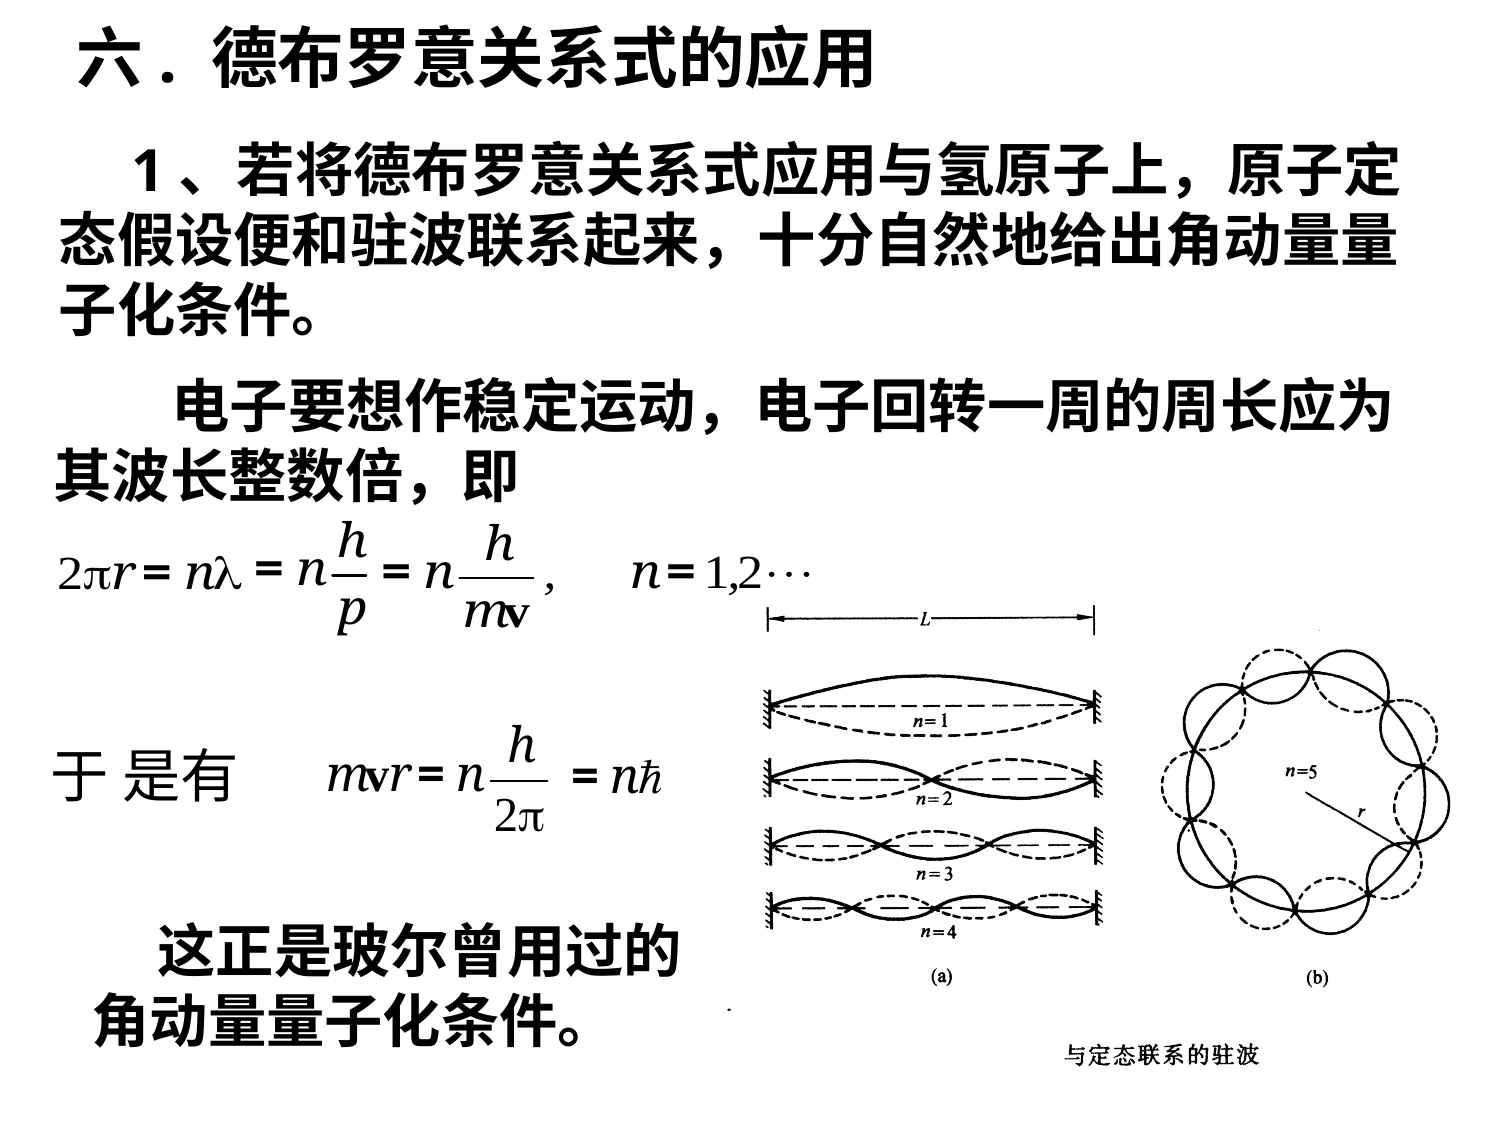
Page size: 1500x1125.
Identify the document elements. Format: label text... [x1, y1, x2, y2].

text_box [567, 749, 674, 807]
text_box 1、若将德布罗意关系式应用与氢原子上，原子定态假设便和驻波联系起来，十分自然地给出角动量量子化条件。 [44, 125, 1443, 351]
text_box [249, 510, 377, 650]
text_box 电子要想作稳定运动，电子回转一周的周长应为其波长整数倍，即 [38, 361, 1438, 517]
text_box 六. 德布罗意关系式的应用 [61, 8, 1154, 104]
text_box 于 是有 [36, 732, 254, 817]
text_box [318, 713, 560, 841]
picture [712, 589, 1500, 1087]
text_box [377, 513, 822, 637]
text_box 这正是玻尔曾用过的 角动量量子化条件。 [76, 906, 697, 1062]
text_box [48, 545, 244, 602]
